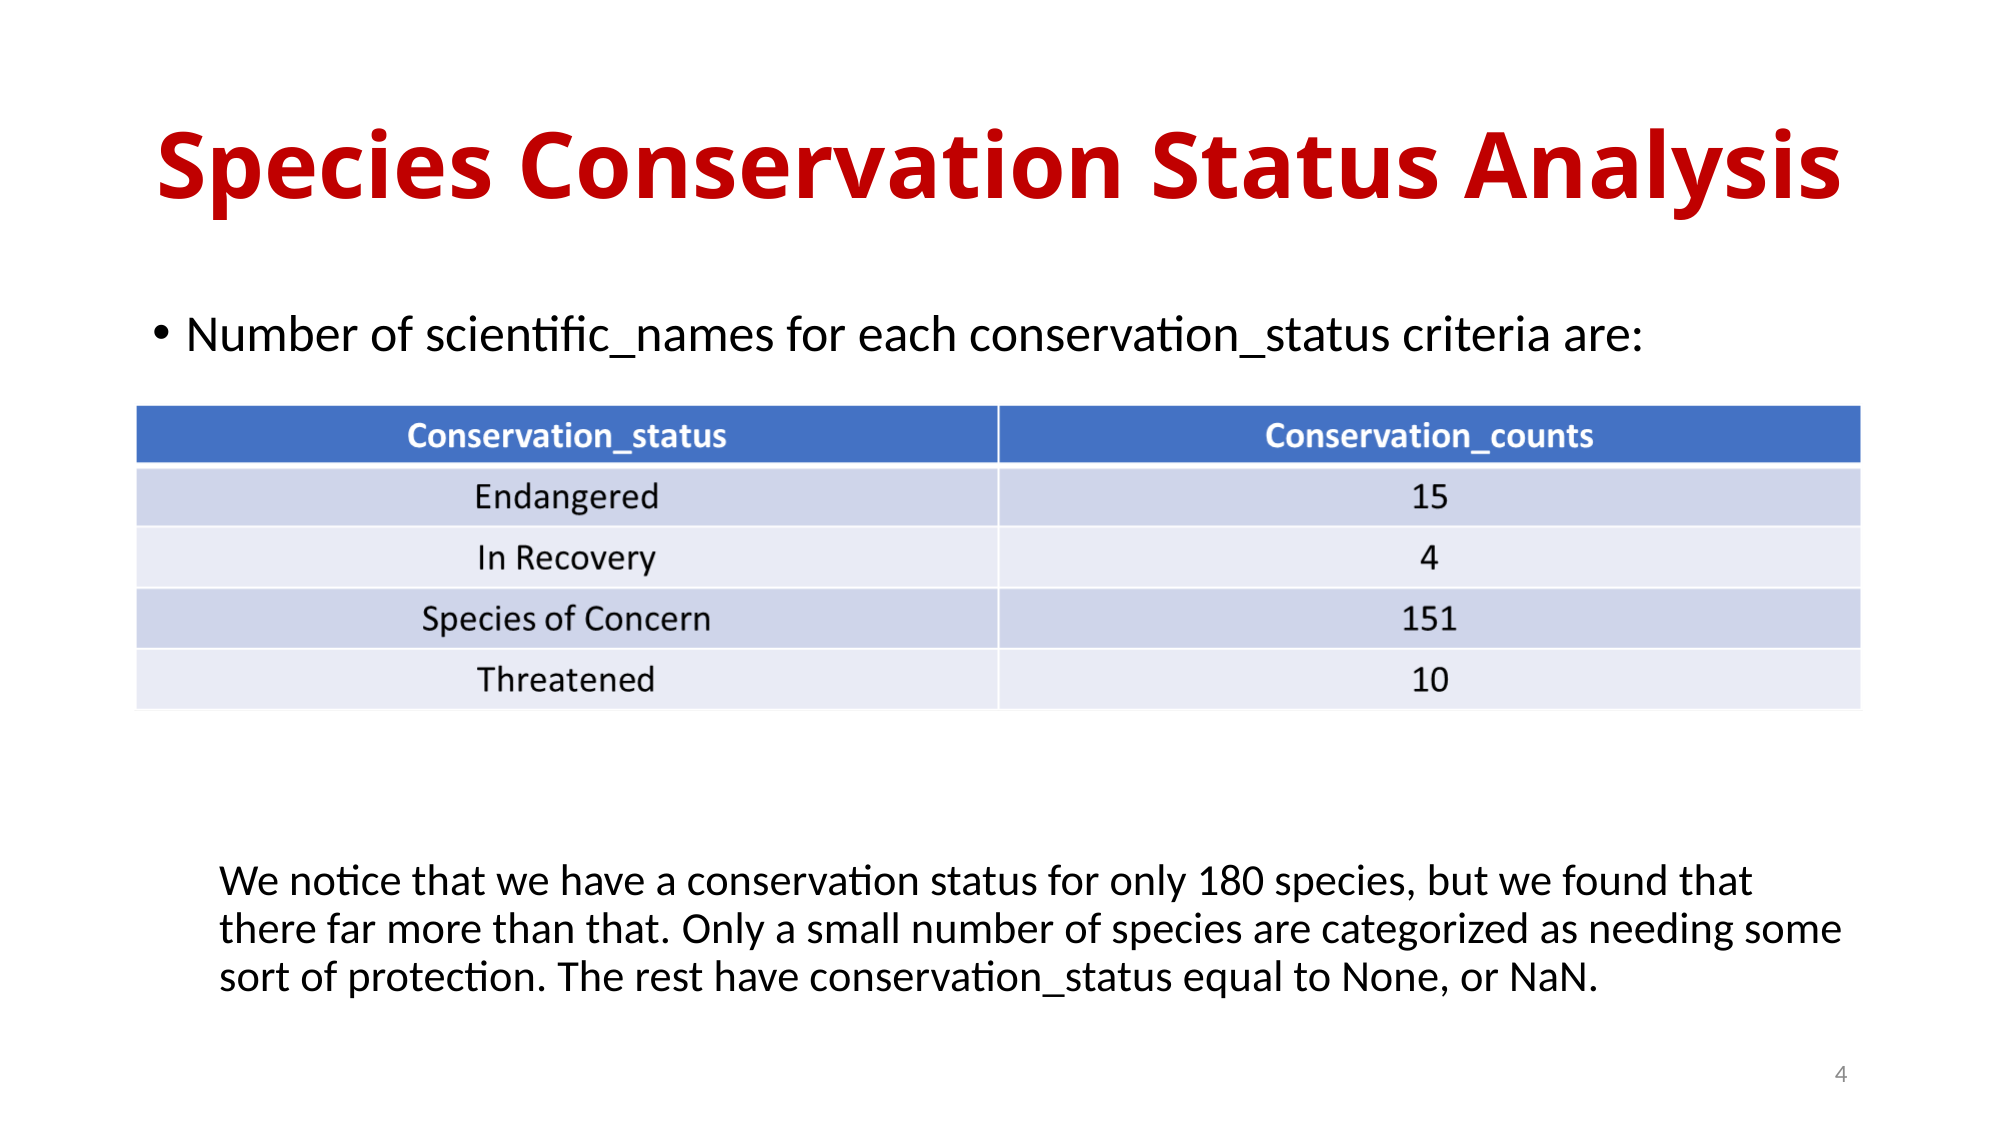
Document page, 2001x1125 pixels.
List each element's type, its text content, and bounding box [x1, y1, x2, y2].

slide_number 4 [1412, 1042, 1863, 1103]
title Species Conservation Status Analysis [137, 59, 1863, 278]
list Number of scientific_names for each conservation_status criteria are: We notice that we have a conservation status for only 180 species, but we found that there far more than that. Only a small number of species are categorized as needing some sort of protection. The rest have conservation_status equal to None, or NaN. [137, 725, 1863, 1014]
picture [134, 399, 1866, 725]
list Number of scientific_names for each conservation_status criteria are: We notice that we have a conservation status for only 180 species, but we found that there far more than that. Only a small number of species are categorized as needing some sort of protection. The rest have conservation_status equal to None, or NaN. [137, 299, 1863, 399]
